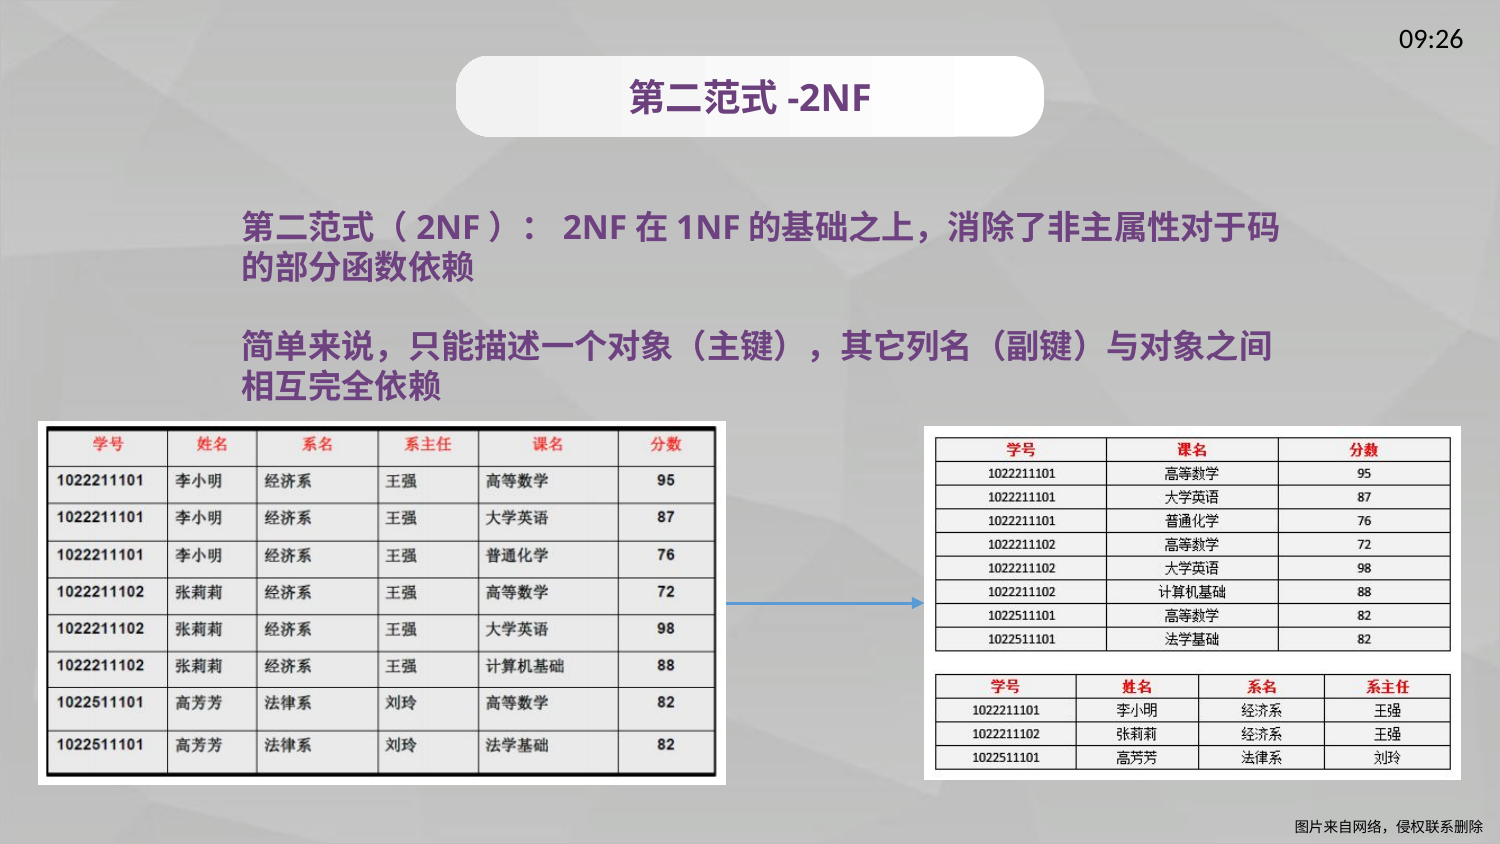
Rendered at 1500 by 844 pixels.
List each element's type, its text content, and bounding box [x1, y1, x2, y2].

text_box 图片来自网络，侵权联系删除 [1279, 810, 1499, 844]
picture [1, 1, 1499, 843]
text_box 第二范式-2NF [454, 54, 1046, 138]
text_box 第二范式（2NF）：2NF在1NF的基础之上，消除了非主属性对于码的部分函数依赖 简单来说，只能描述一个对象（主键），其它列名（副键）与对象之间相互完全依赖 [227, 198, 1306, 413]
